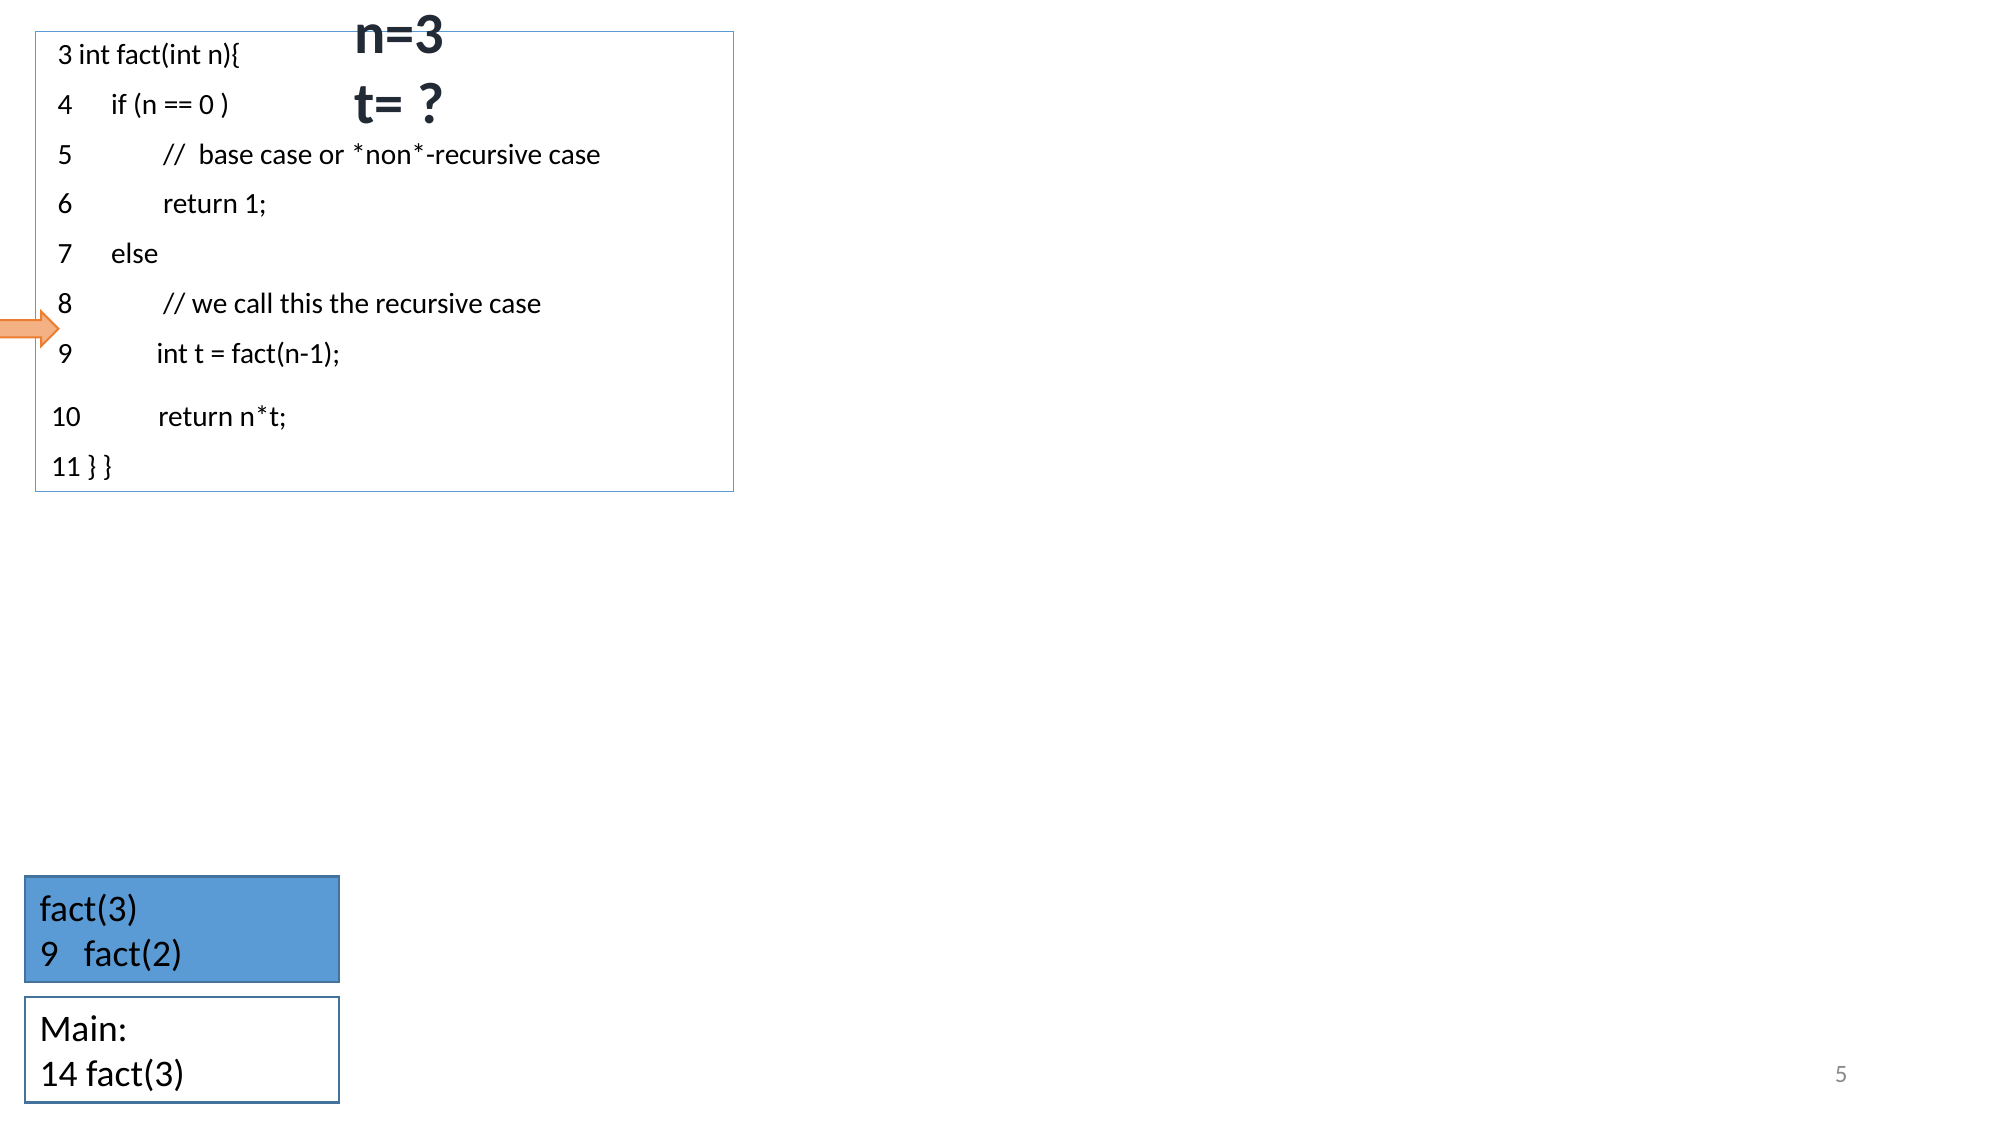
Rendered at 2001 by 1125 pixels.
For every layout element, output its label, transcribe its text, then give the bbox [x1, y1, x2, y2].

list 3 int fact(int n){ 4 if (n == 0 ) 5 // base case or *non*-recursive case 6 return 1; 7 else 8 // we call this the recursive case 9 int t = fact(n-1); 10 return n*t; 11 } } [35, 31, 734, 492]
text_box Main: 14 fact(3) [24, 996, 340, 1104]
slide_number 5 [1412, 1042, 1863, 1103]
text_box [0, 308, 60, 349]
text_box n=3 t= ? [339, 0, 500, 143]
text_box fact(3) 9 fact(2) [24, 875, 340, 983]
